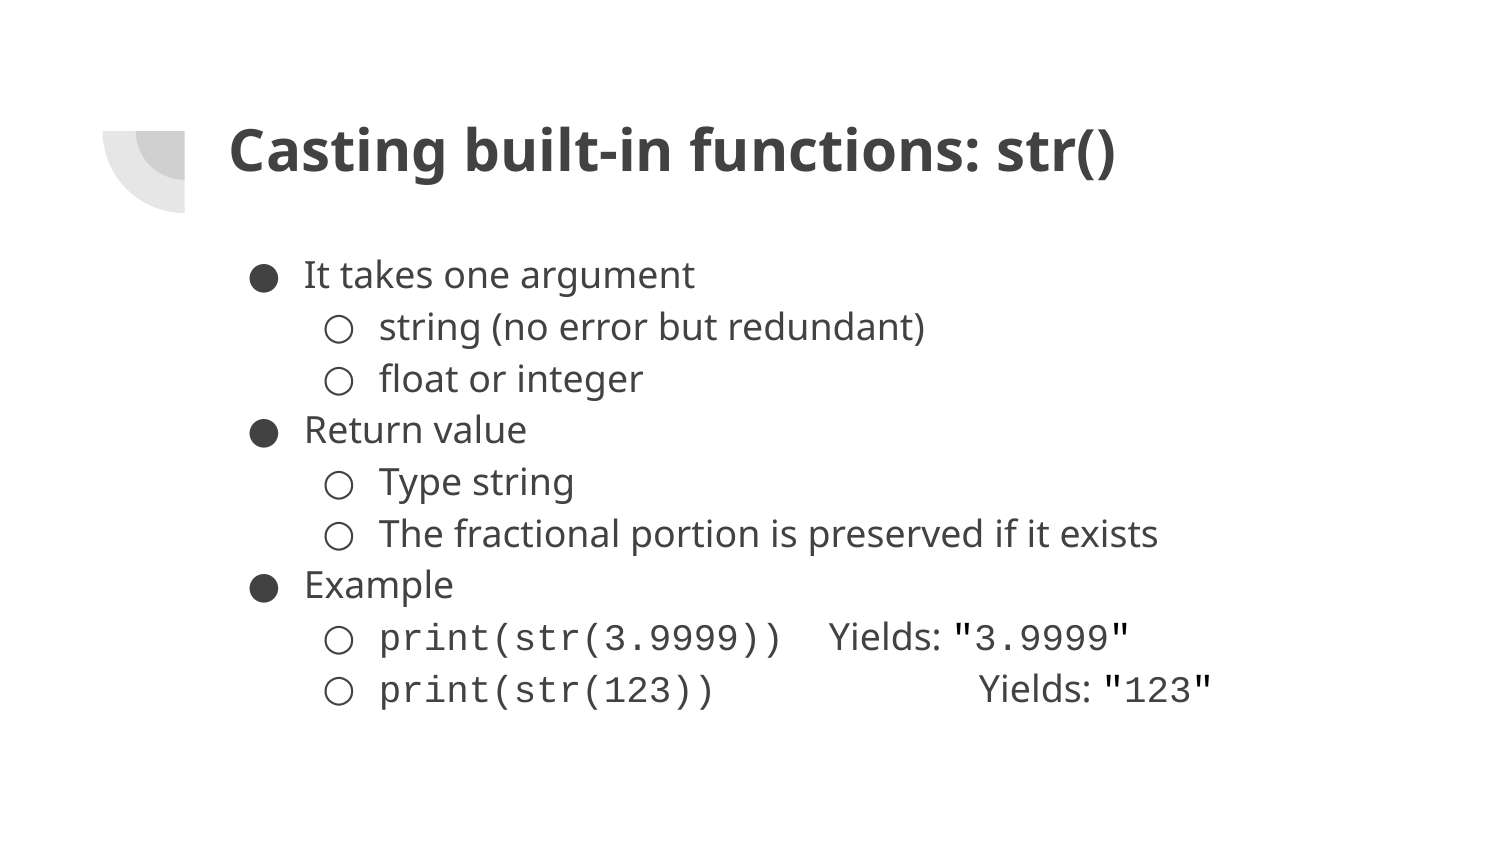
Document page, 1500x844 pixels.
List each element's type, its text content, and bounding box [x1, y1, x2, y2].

list It takes one argument string (no error but redundant) float or integer Return value Type string The fractional portion is preserved if it exists Example print(str(3.9999)) Yields: "3.9999" print(str(123)) Yields: "123" [213, 229, 1368, 787]
title Casting built-in functions: str() [213, 98, 1368, 229]
